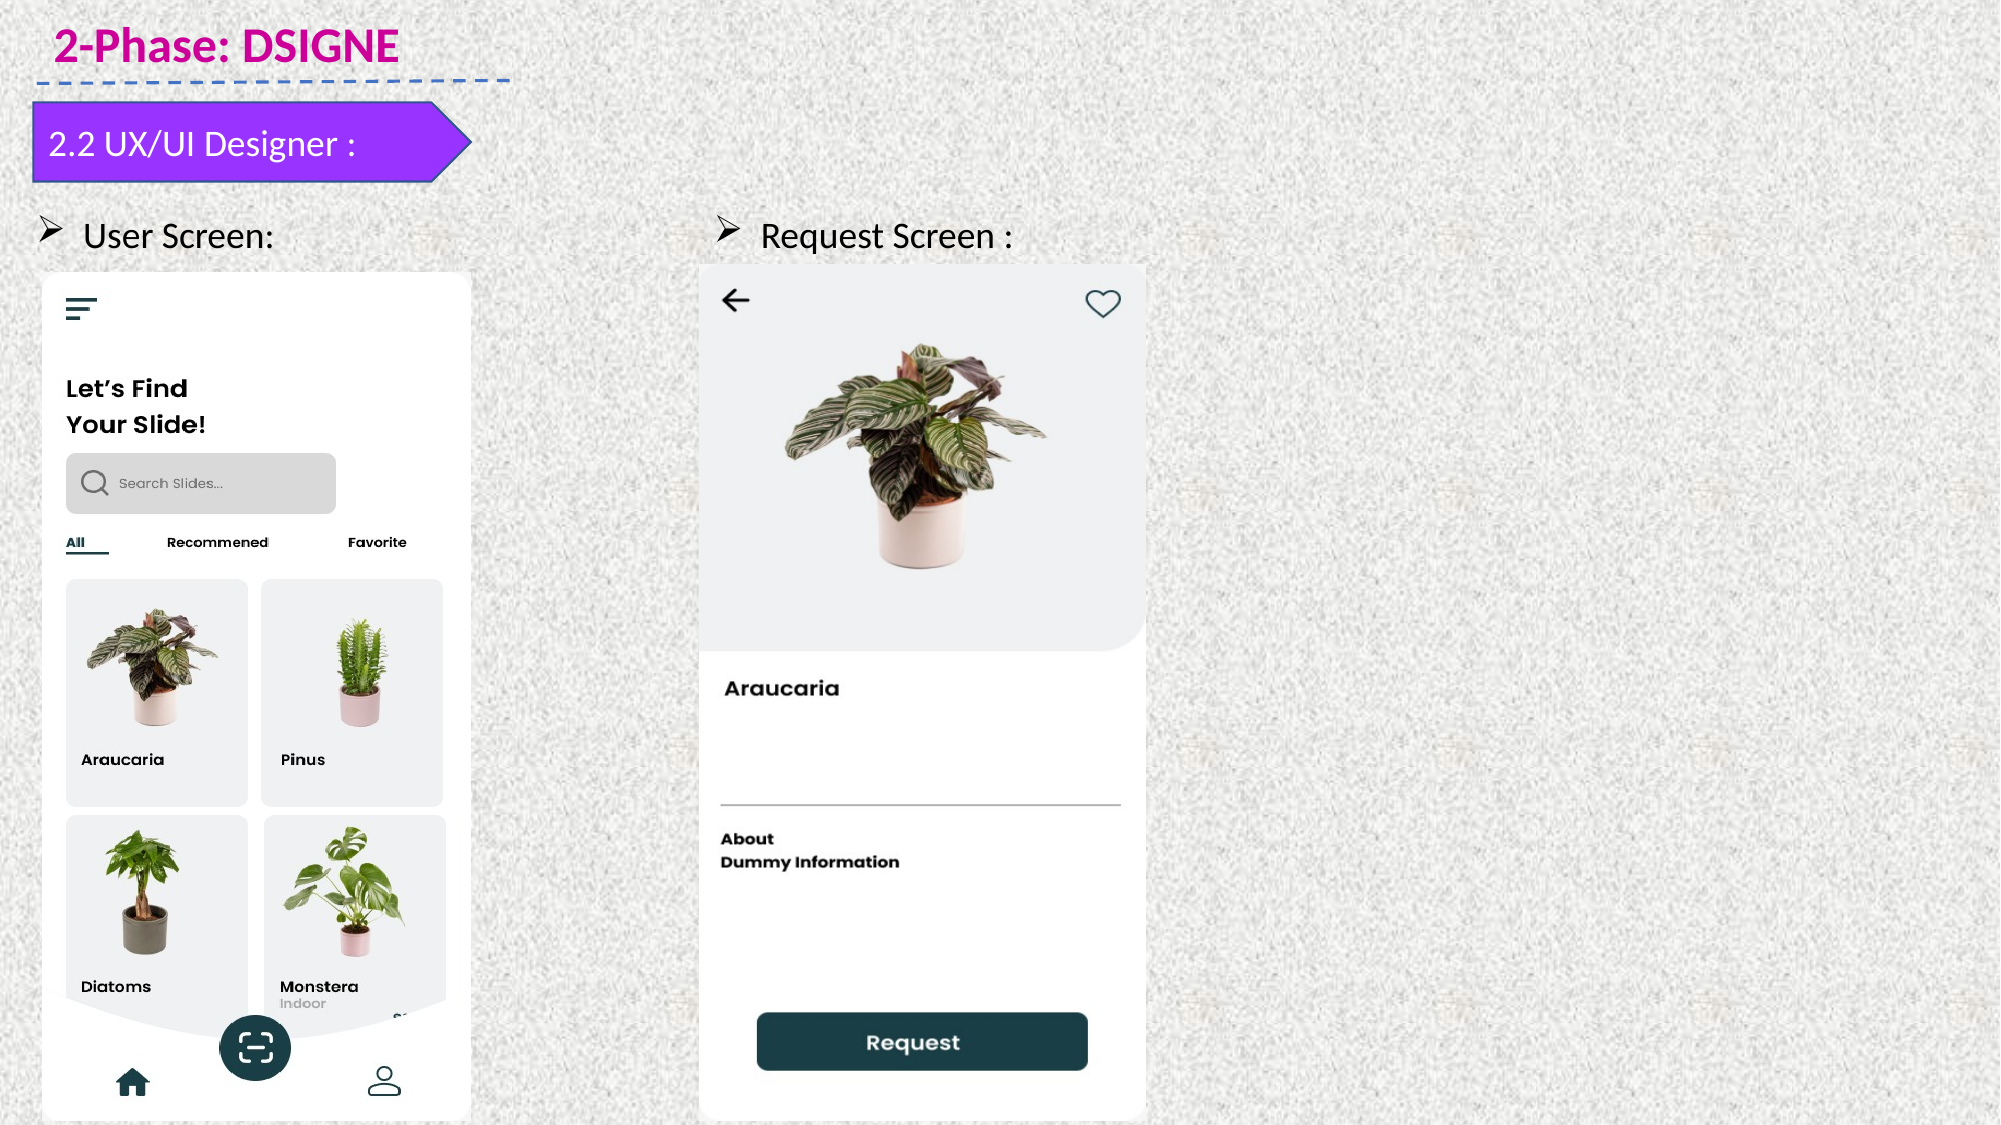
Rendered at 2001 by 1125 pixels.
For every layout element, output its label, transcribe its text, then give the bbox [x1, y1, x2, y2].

picture [0, 0, 2001, 1125]
text_box 2-Phase: DSIGNE [36, 4, 417, 80]
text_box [36, 80, 513, 84]
text_box Request Screen : [699, 203, 1046, 264]
text_box User Screen: [21, 203, 299, 264]
text_box 2.2 UX/UI Designer : [32, 101, 473, 183]
